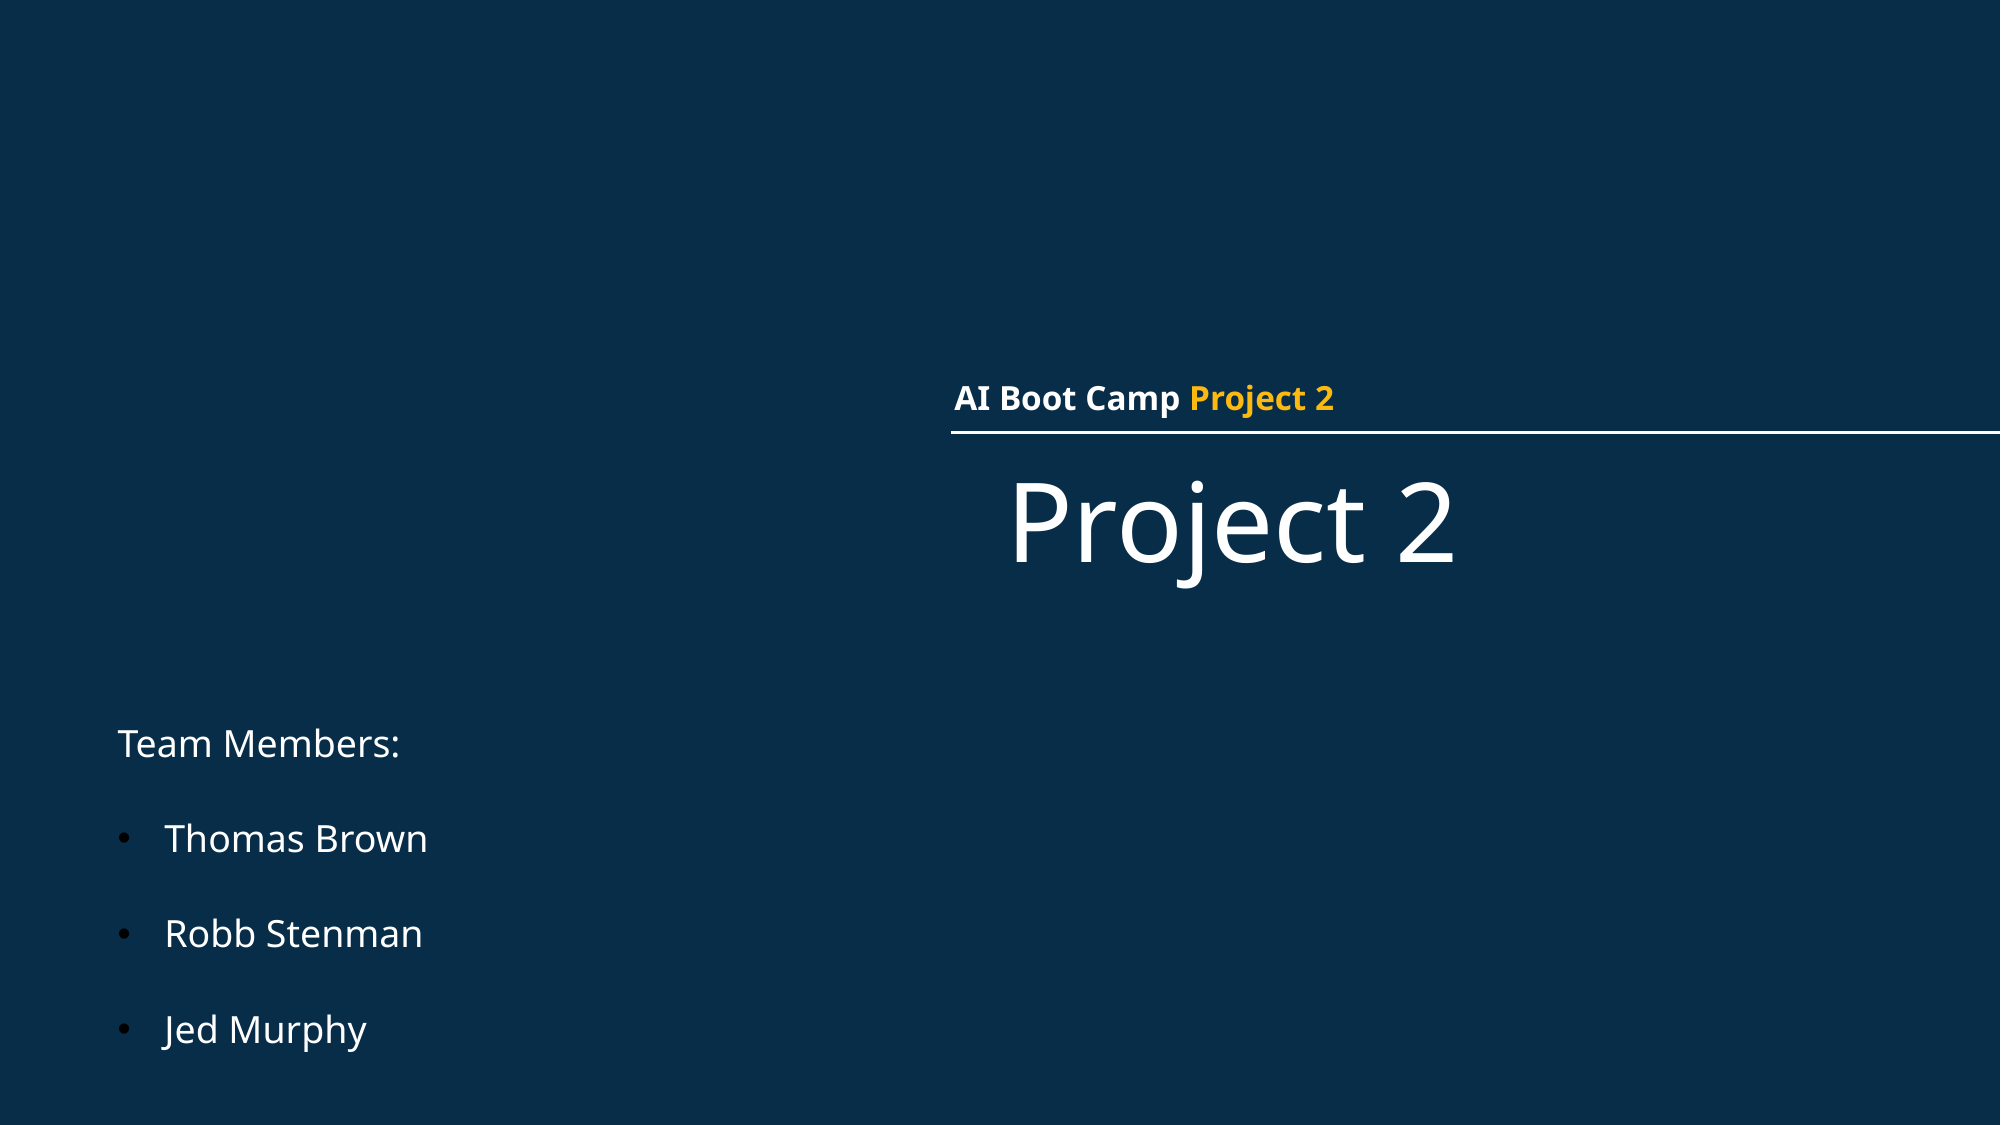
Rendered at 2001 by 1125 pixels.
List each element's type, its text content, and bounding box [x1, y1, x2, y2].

text_box Team Members: Thomas Brown Robb Stenman Jed Murphy [97, 692, 954, 1071]
text_box AI Boot Camp Project 2 [934, 351, 1453, 432]
title Project 2 [926, 432, 1957, 717]
